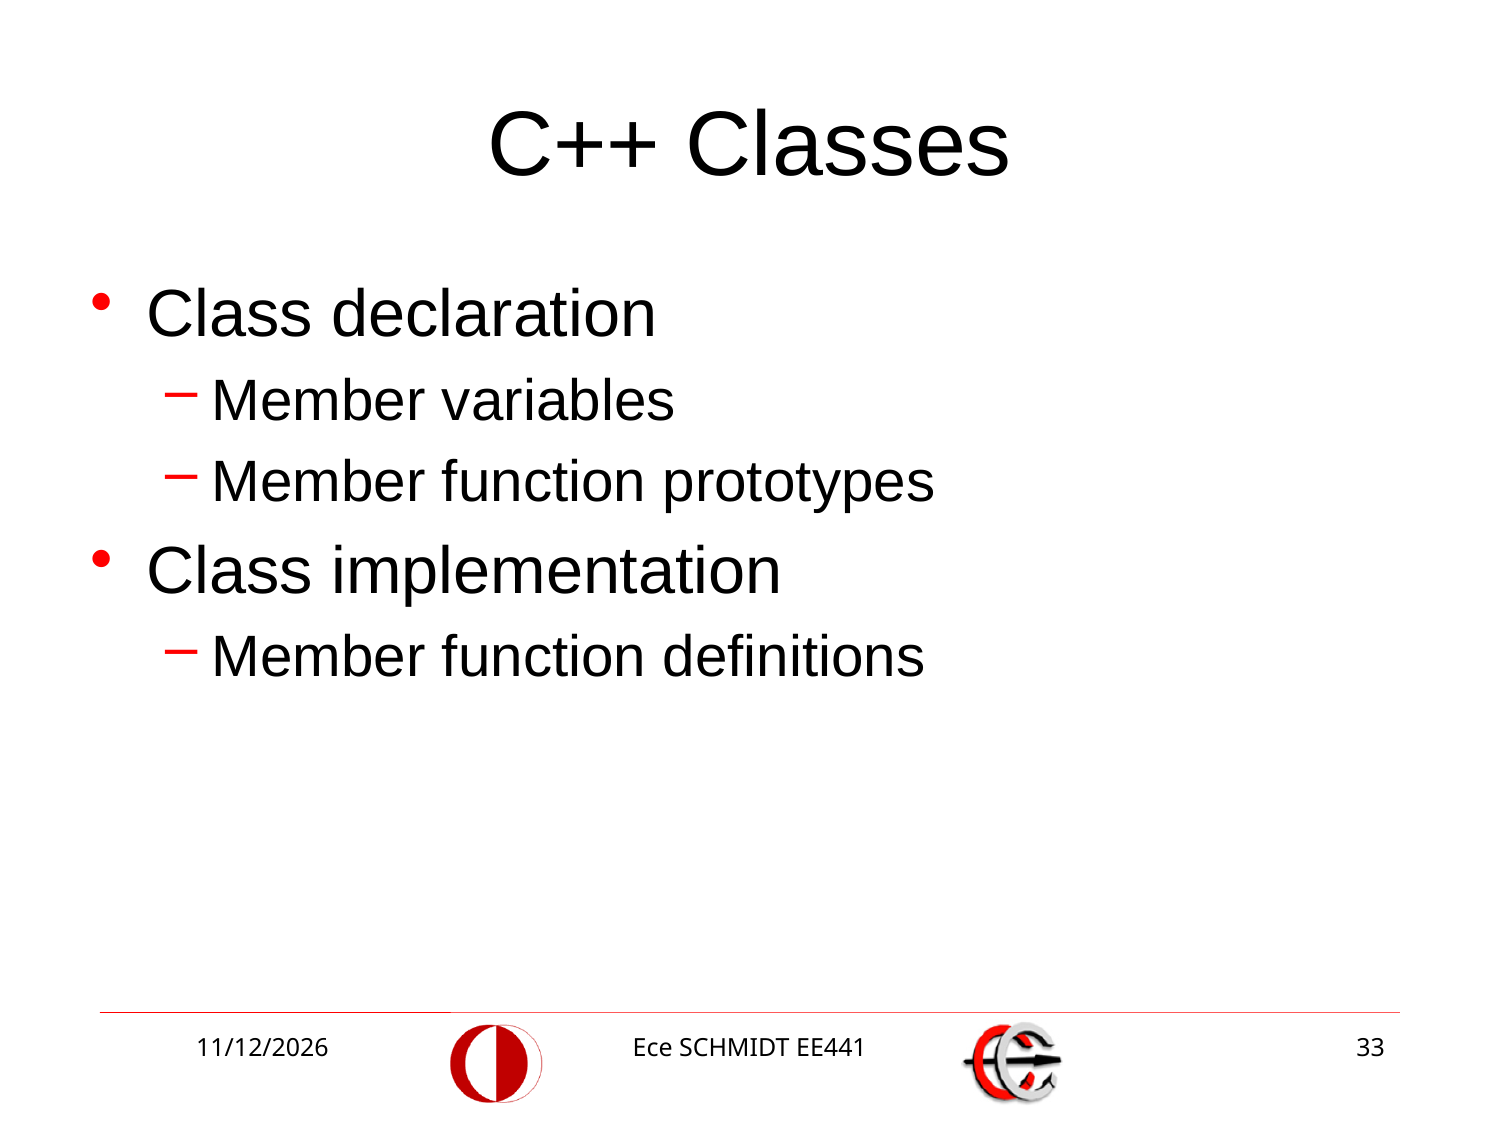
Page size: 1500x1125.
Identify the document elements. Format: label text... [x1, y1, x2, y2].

title C++ Classes [75, 45, 1425, 233]
slide_number 33 [1074, 1024, 1400, 1103]
picture [950, 1019, 1068, 1106]
list Class declaration Member variables Member function prototypes Class implementation Member function definitions [75, 262, 1425, 1005]
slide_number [99, 1024, 425, 1103]
picture [448, 1023, 543, 1103]
footer Ece SCHMIDT EE441 [512, 1024, 988, 1103]
